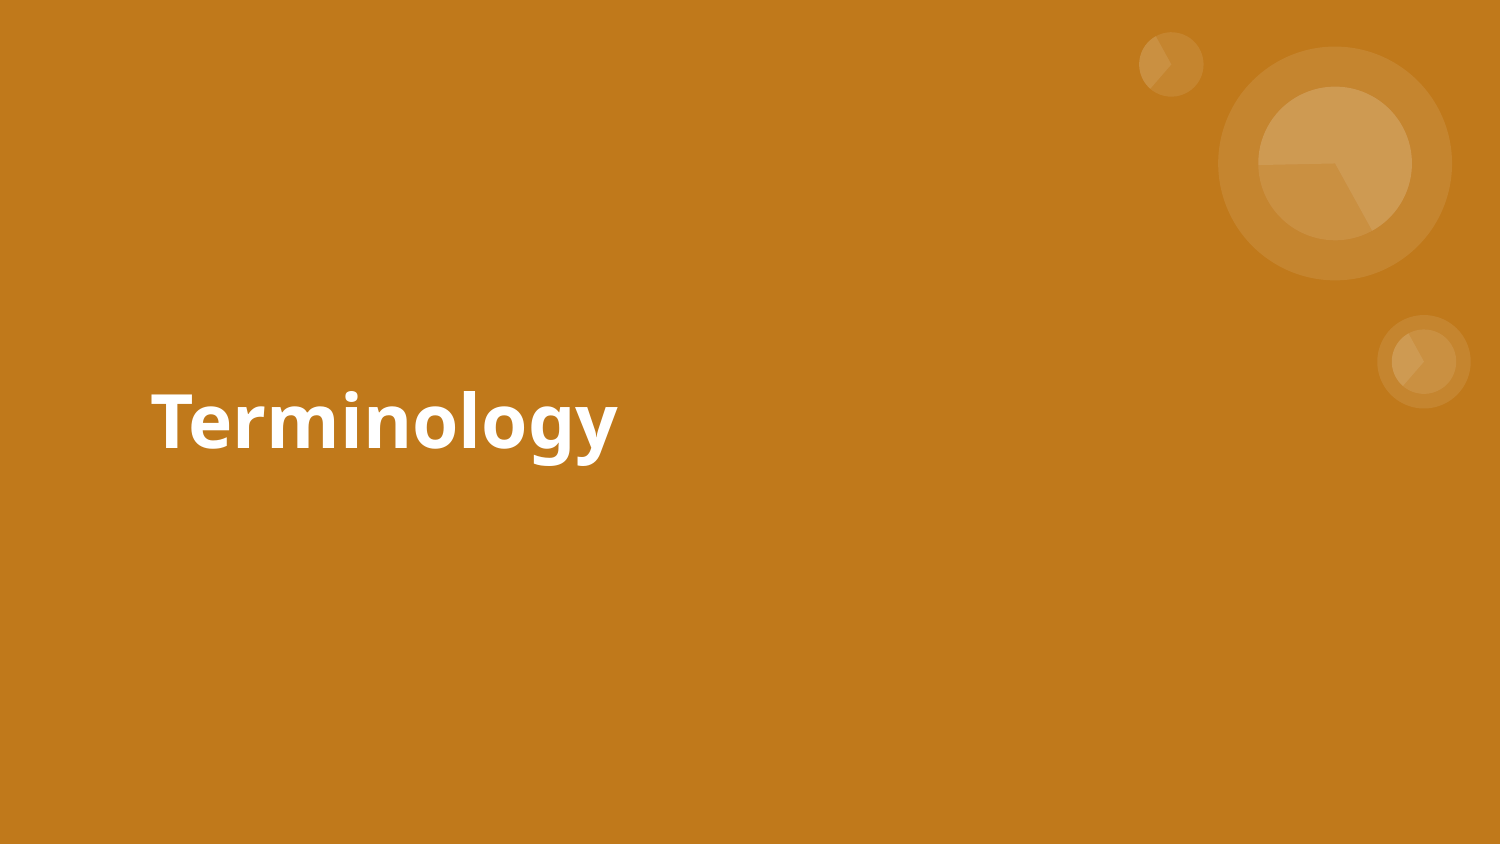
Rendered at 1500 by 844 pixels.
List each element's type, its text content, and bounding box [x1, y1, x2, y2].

title Terminology [135, 125, 1097, 712]
